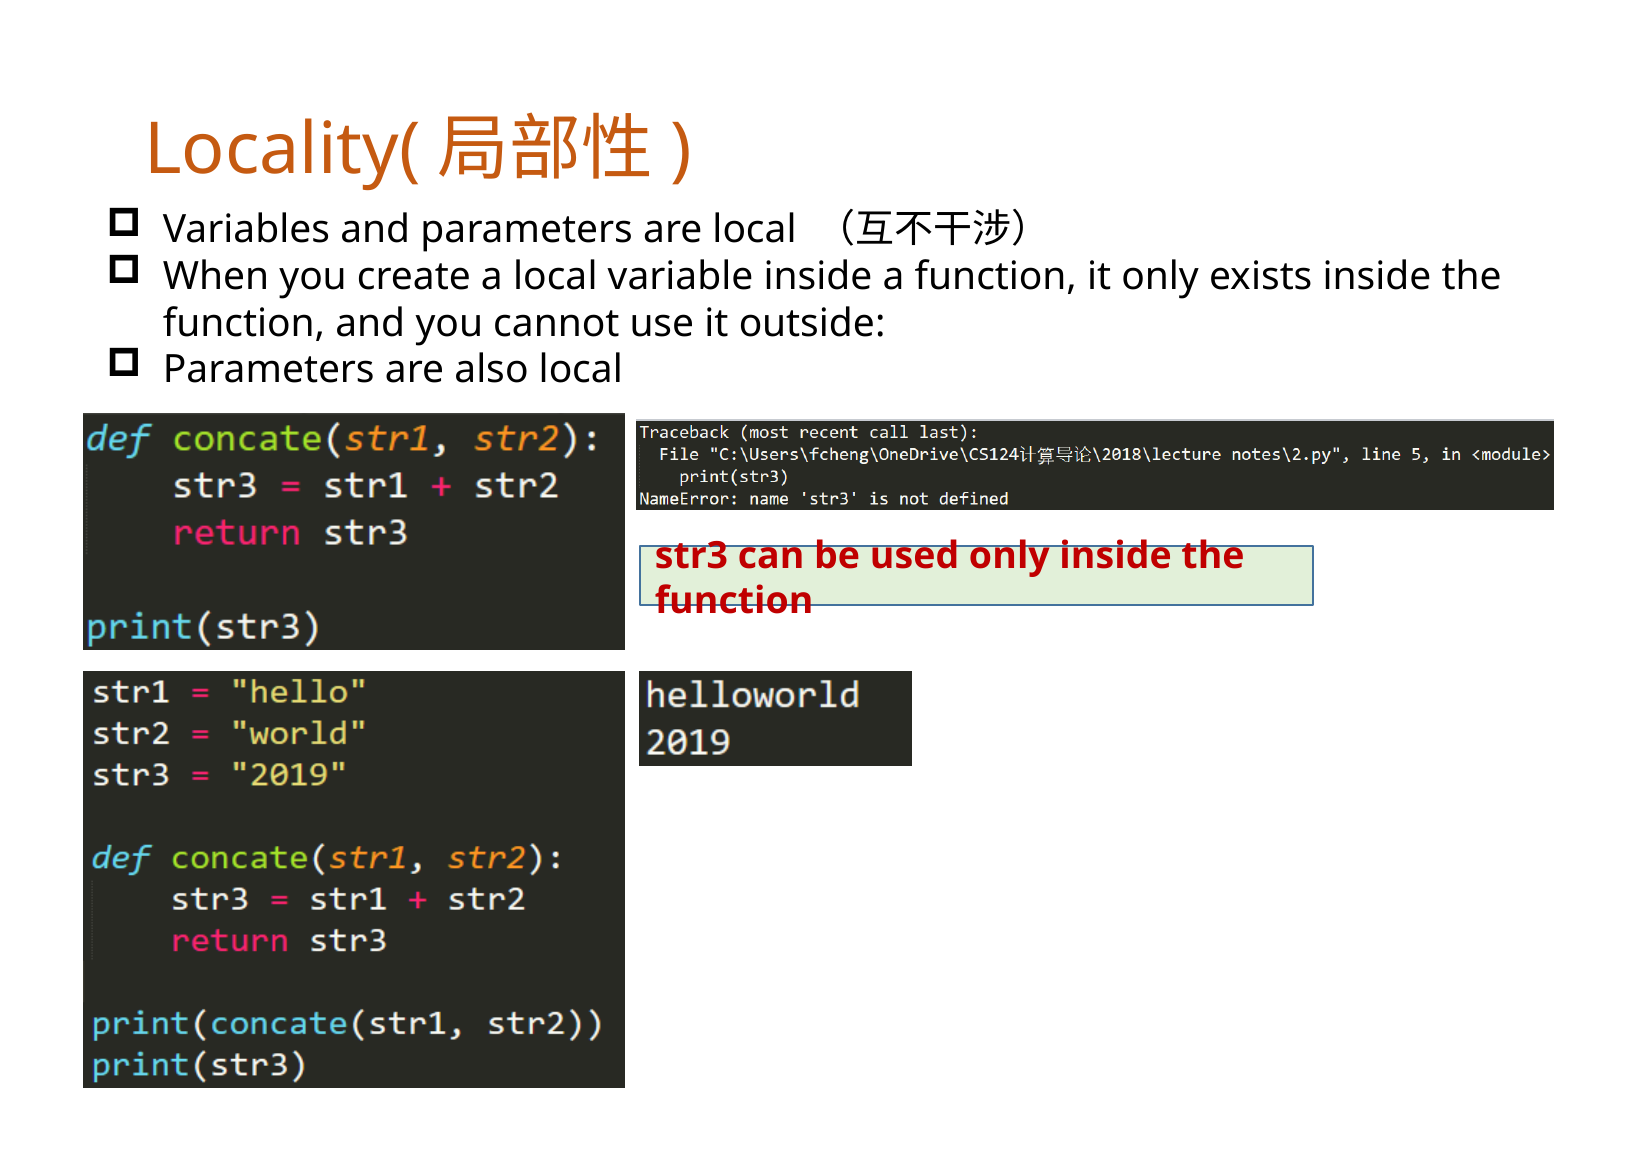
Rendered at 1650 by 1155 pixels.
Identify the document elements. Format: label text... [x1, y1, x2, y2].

text_box Variables and parameters are local （互不干涉） When you create a local variable inside a function, it only exists inside the function, and you cannot use it outside: Parameters are also local [91, 196, 1522, 399]
text_box str3 can be used only inside the function [639, 545, 1314, 606]
picture [83, 413, 625, 650]
text_box Locality(局部性) [129, 94, 707, 196]
picture [635, 419, 1554, 510]
picture [83, 671, 625, 1088]
picture [639, 671, 912, 766]
